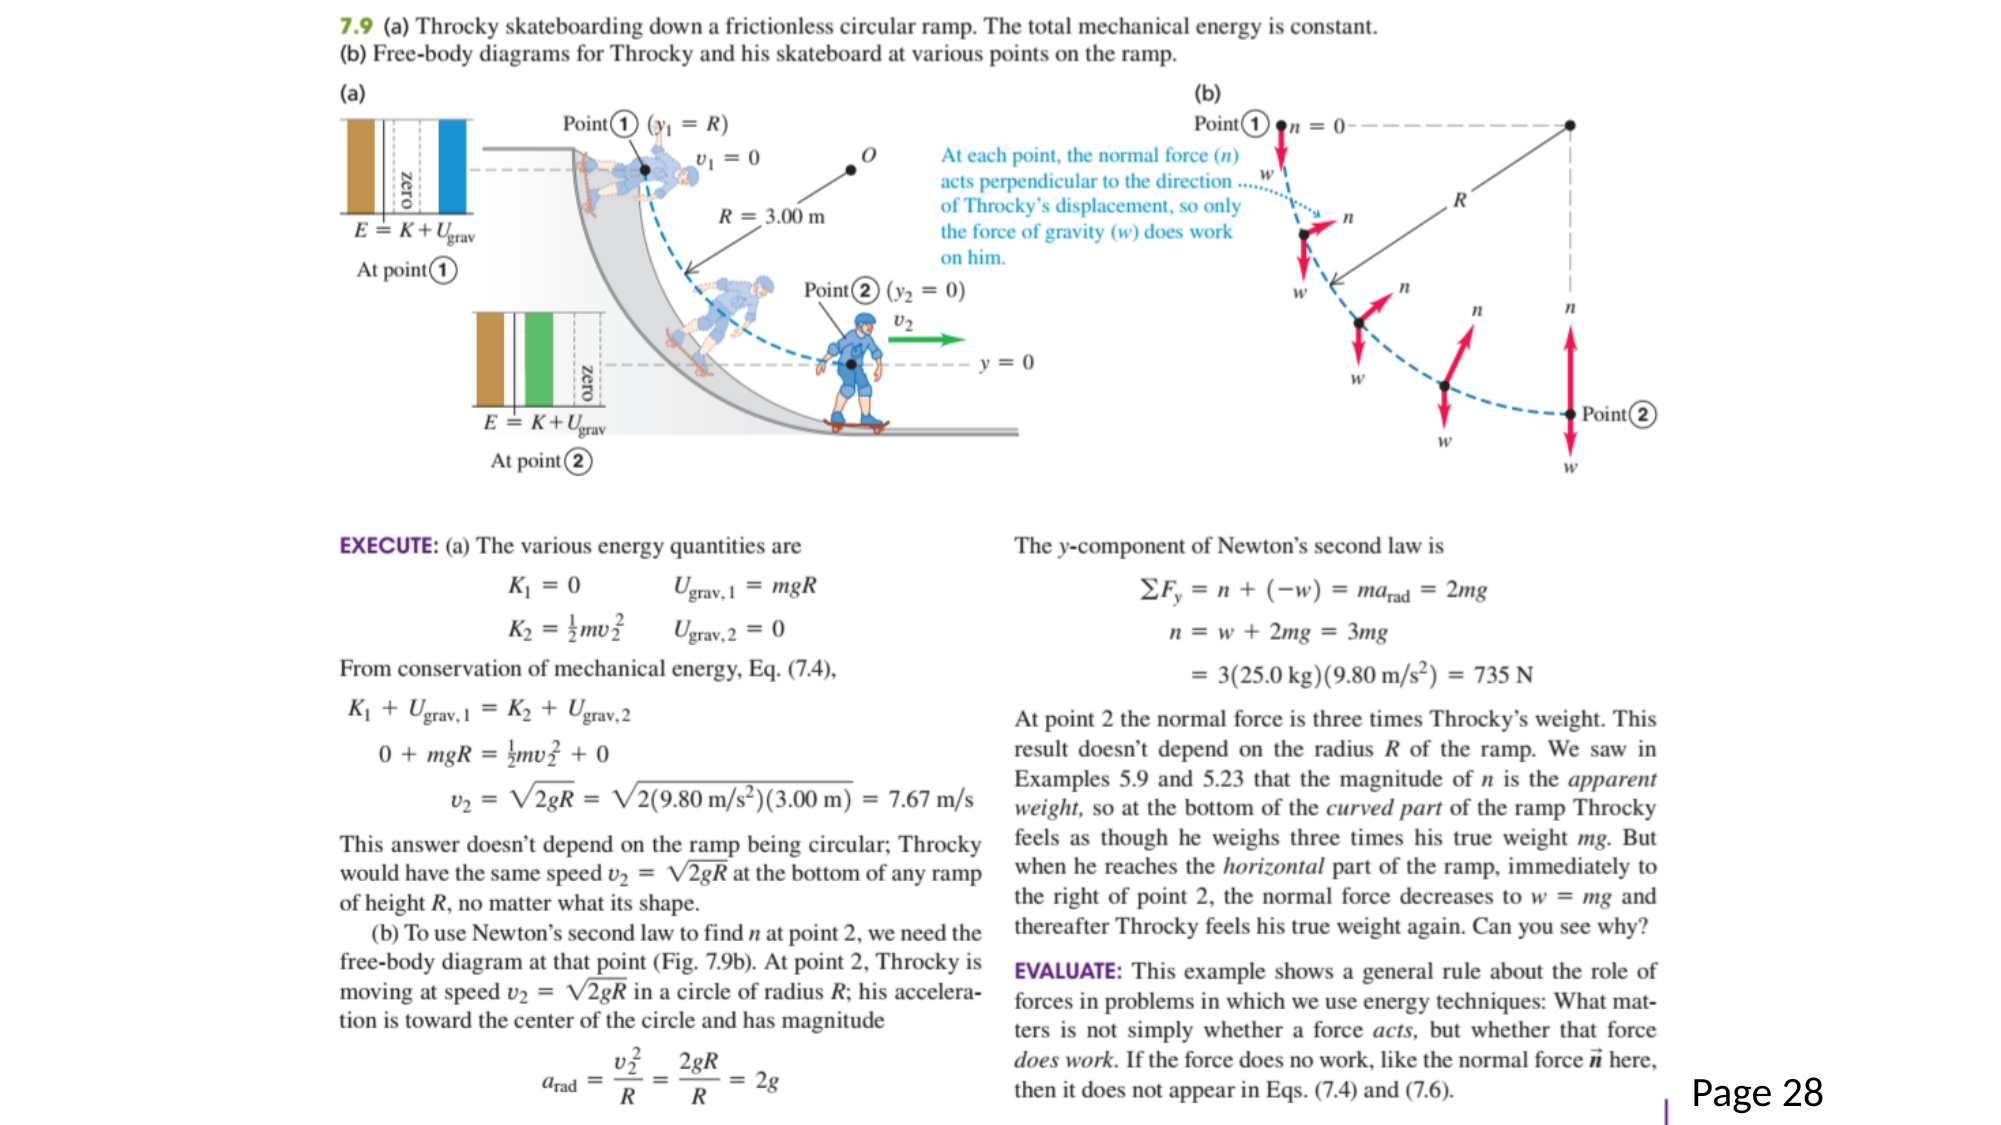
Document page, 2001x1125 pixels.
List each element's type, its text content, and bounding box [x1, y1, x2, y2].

slide_number Page 28 [1689, 1059, 1840, 1120]
picture [318, 0, 1682, 1125]
